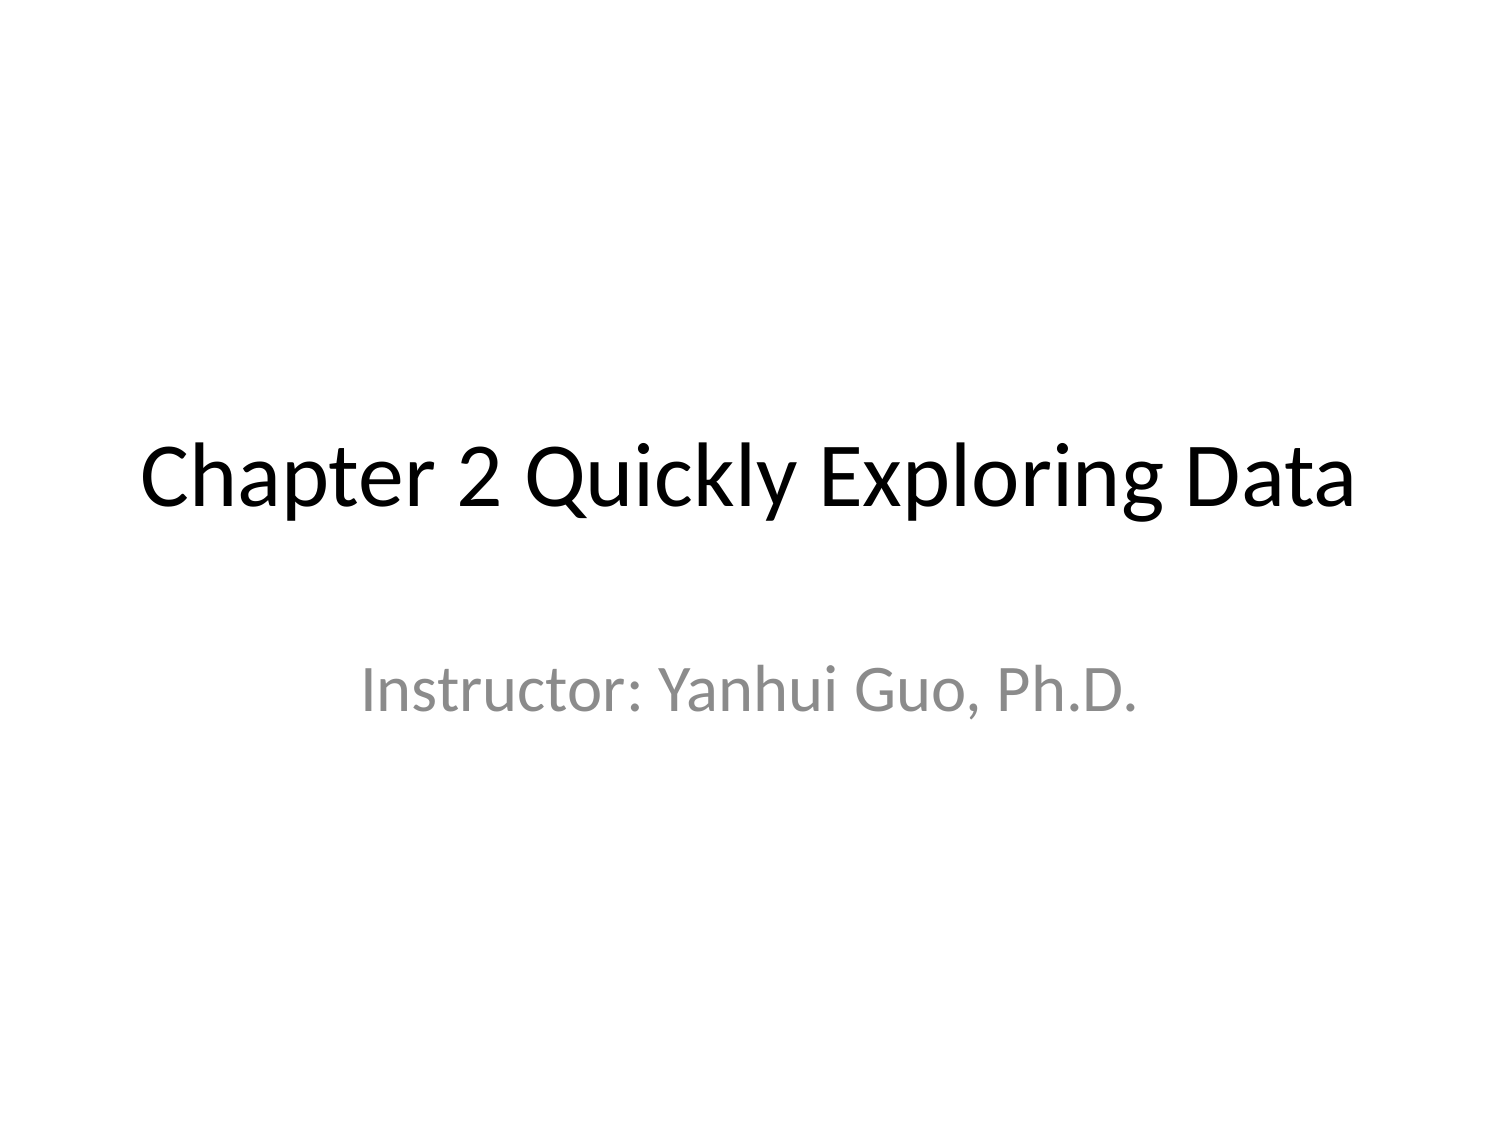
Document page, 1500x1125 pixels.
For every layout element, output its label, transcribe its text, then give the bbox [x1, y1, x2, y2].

title Chapter 2 Quickly Exploring Data [112, 349, 1388, 591]
subtitle Instructor: Yanhui Guo, Ph.D. [225, 637, 1275, 925]
